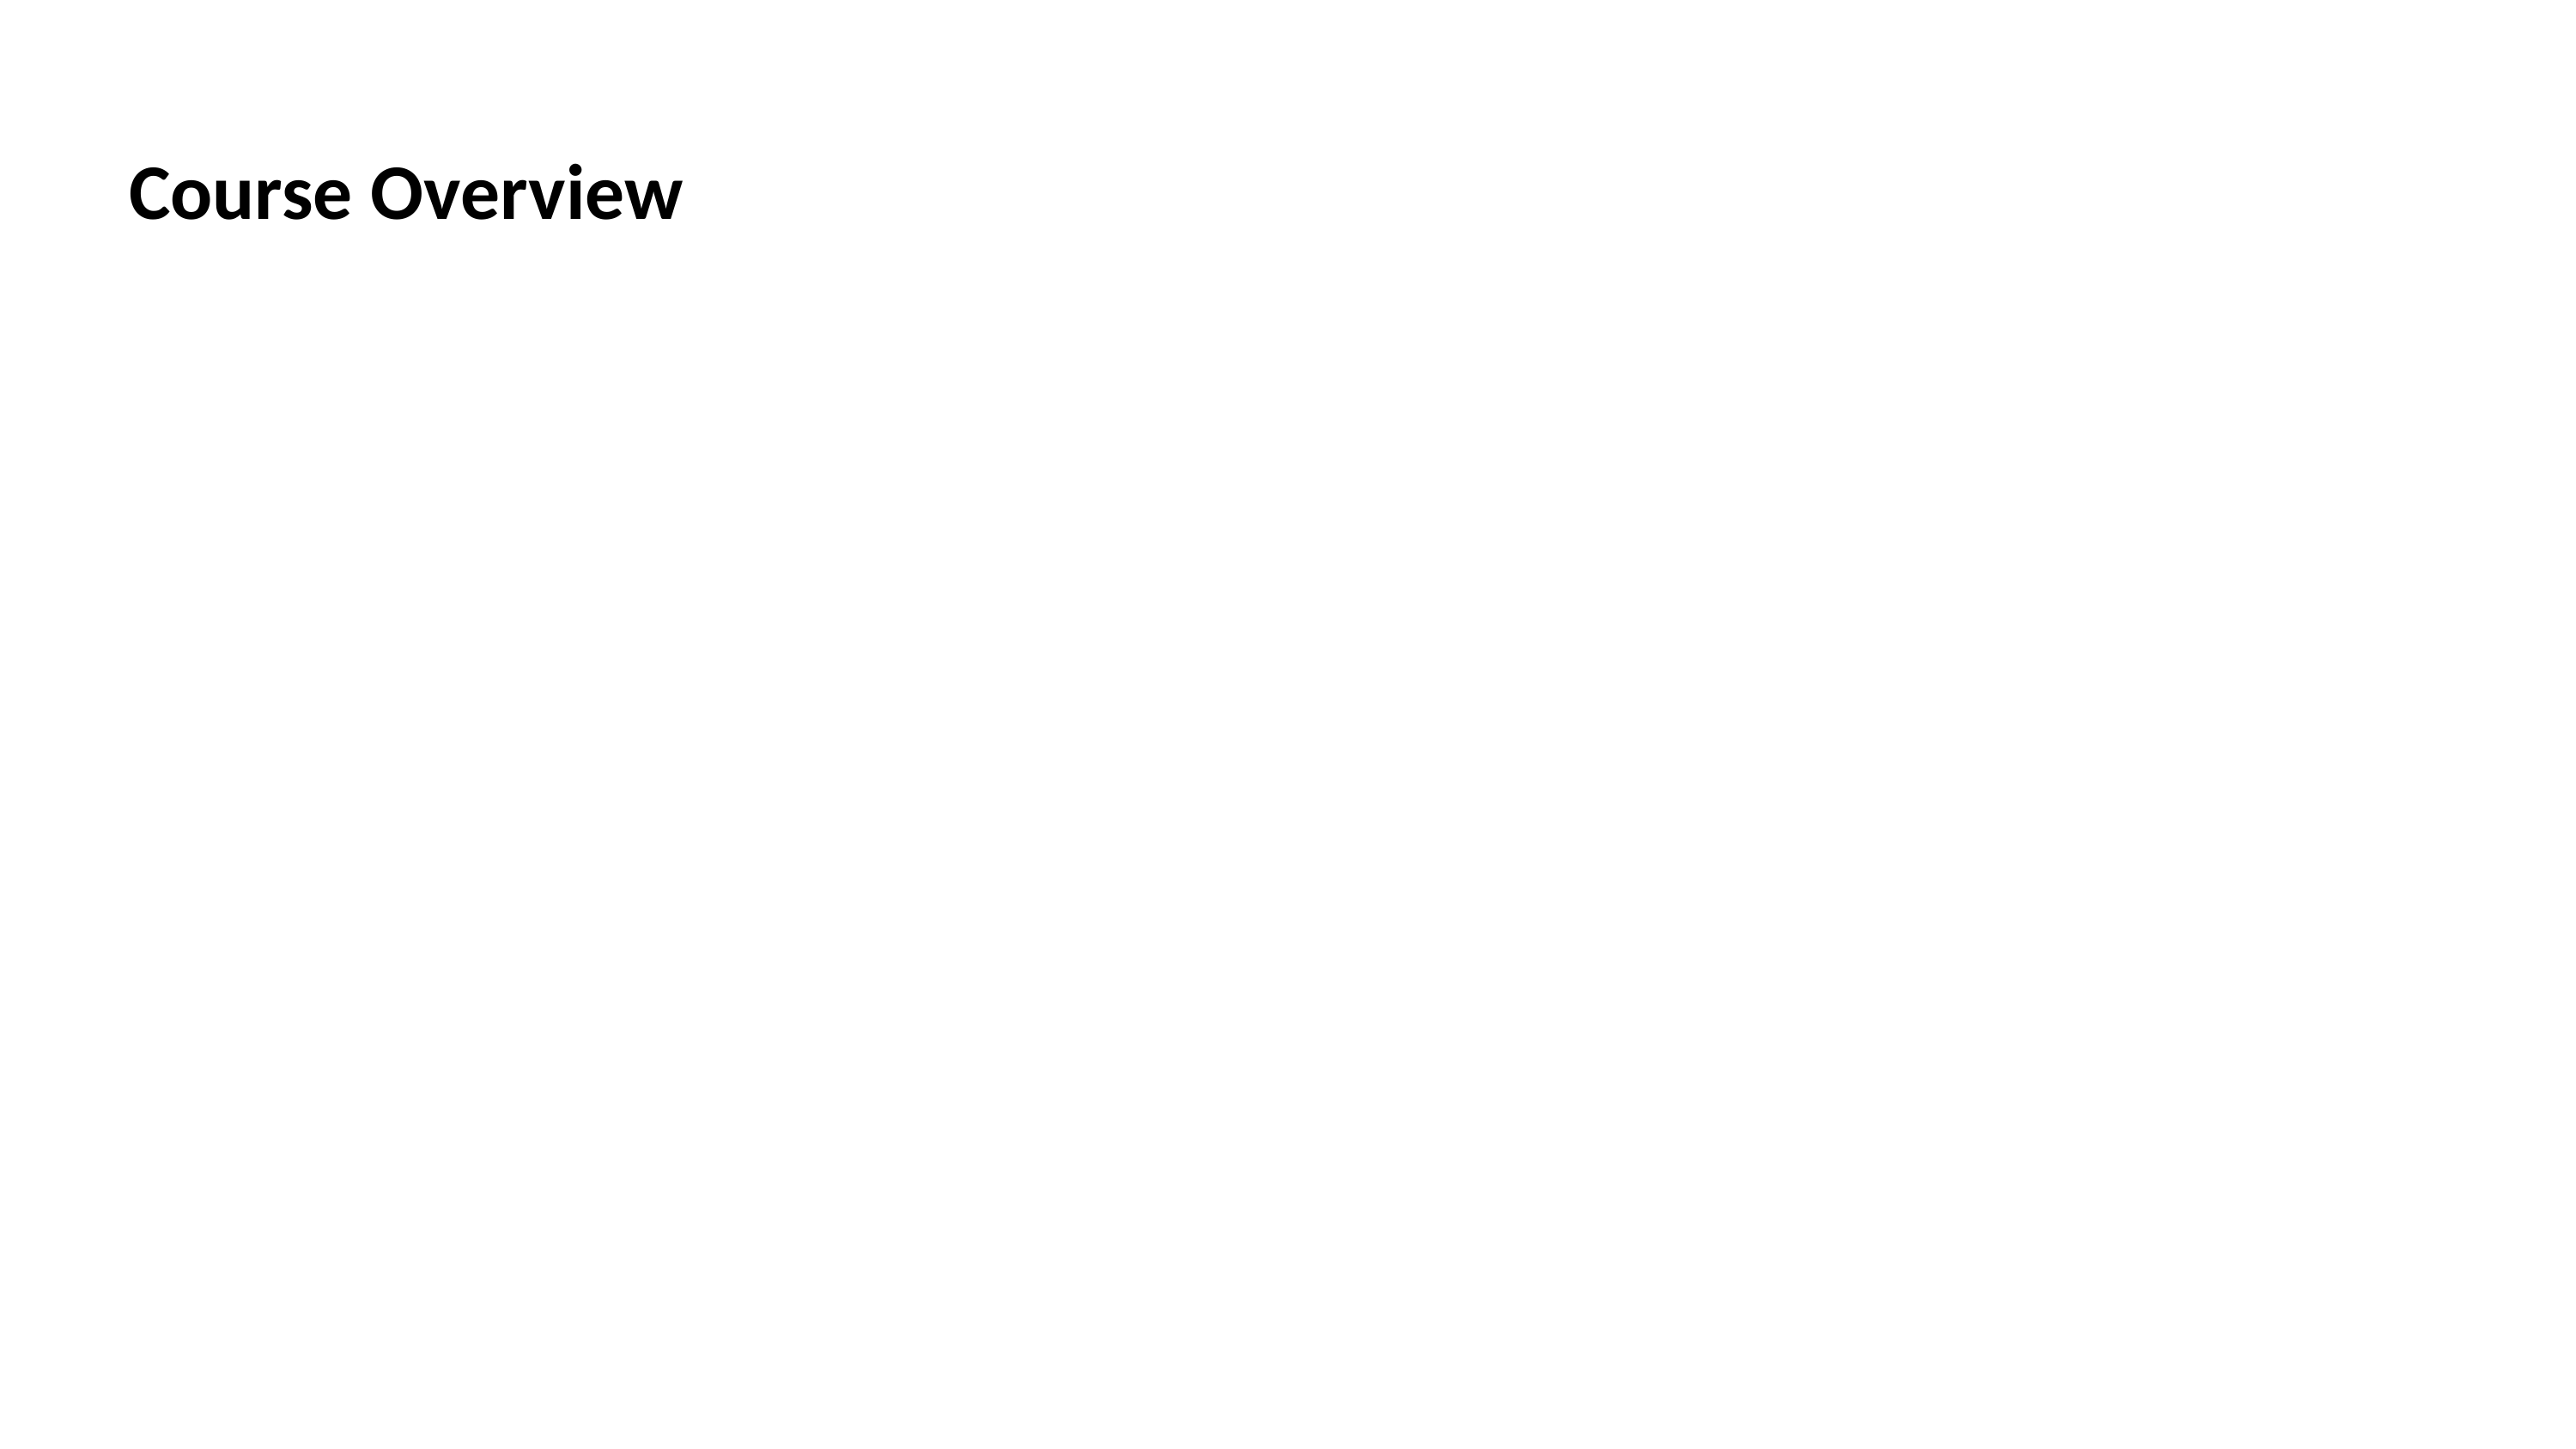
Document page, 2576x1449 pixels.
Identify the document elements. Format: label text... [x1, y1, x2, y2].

title Course Overview [129, 58, 2447, 300]
